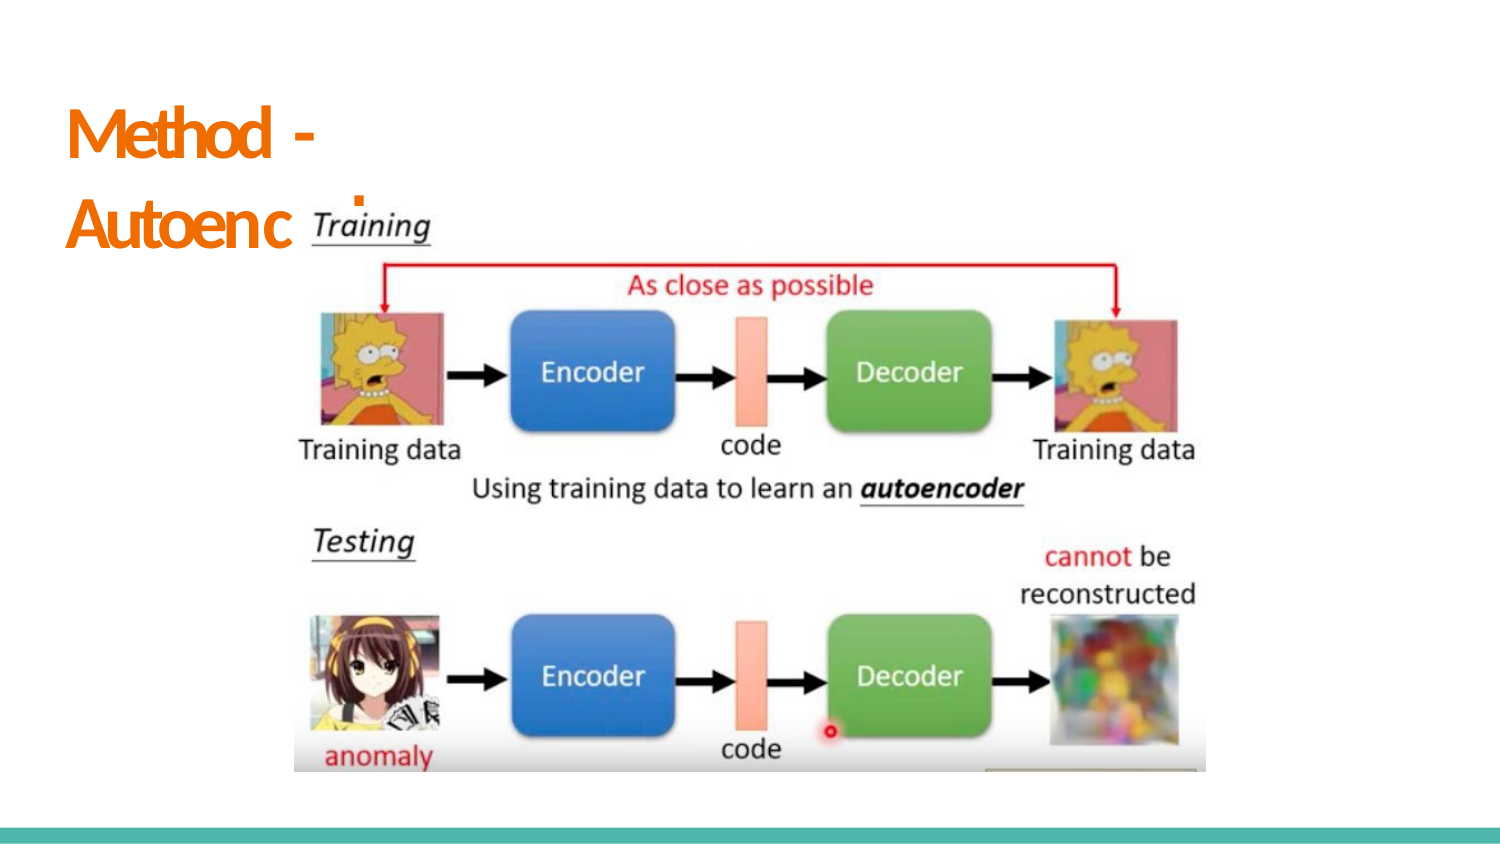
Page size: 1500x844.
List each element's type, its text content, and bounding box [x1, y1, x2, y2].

title Method - Autoencoder [63, 81, 653, 265]
picture [293, 206, 1206, 772]
